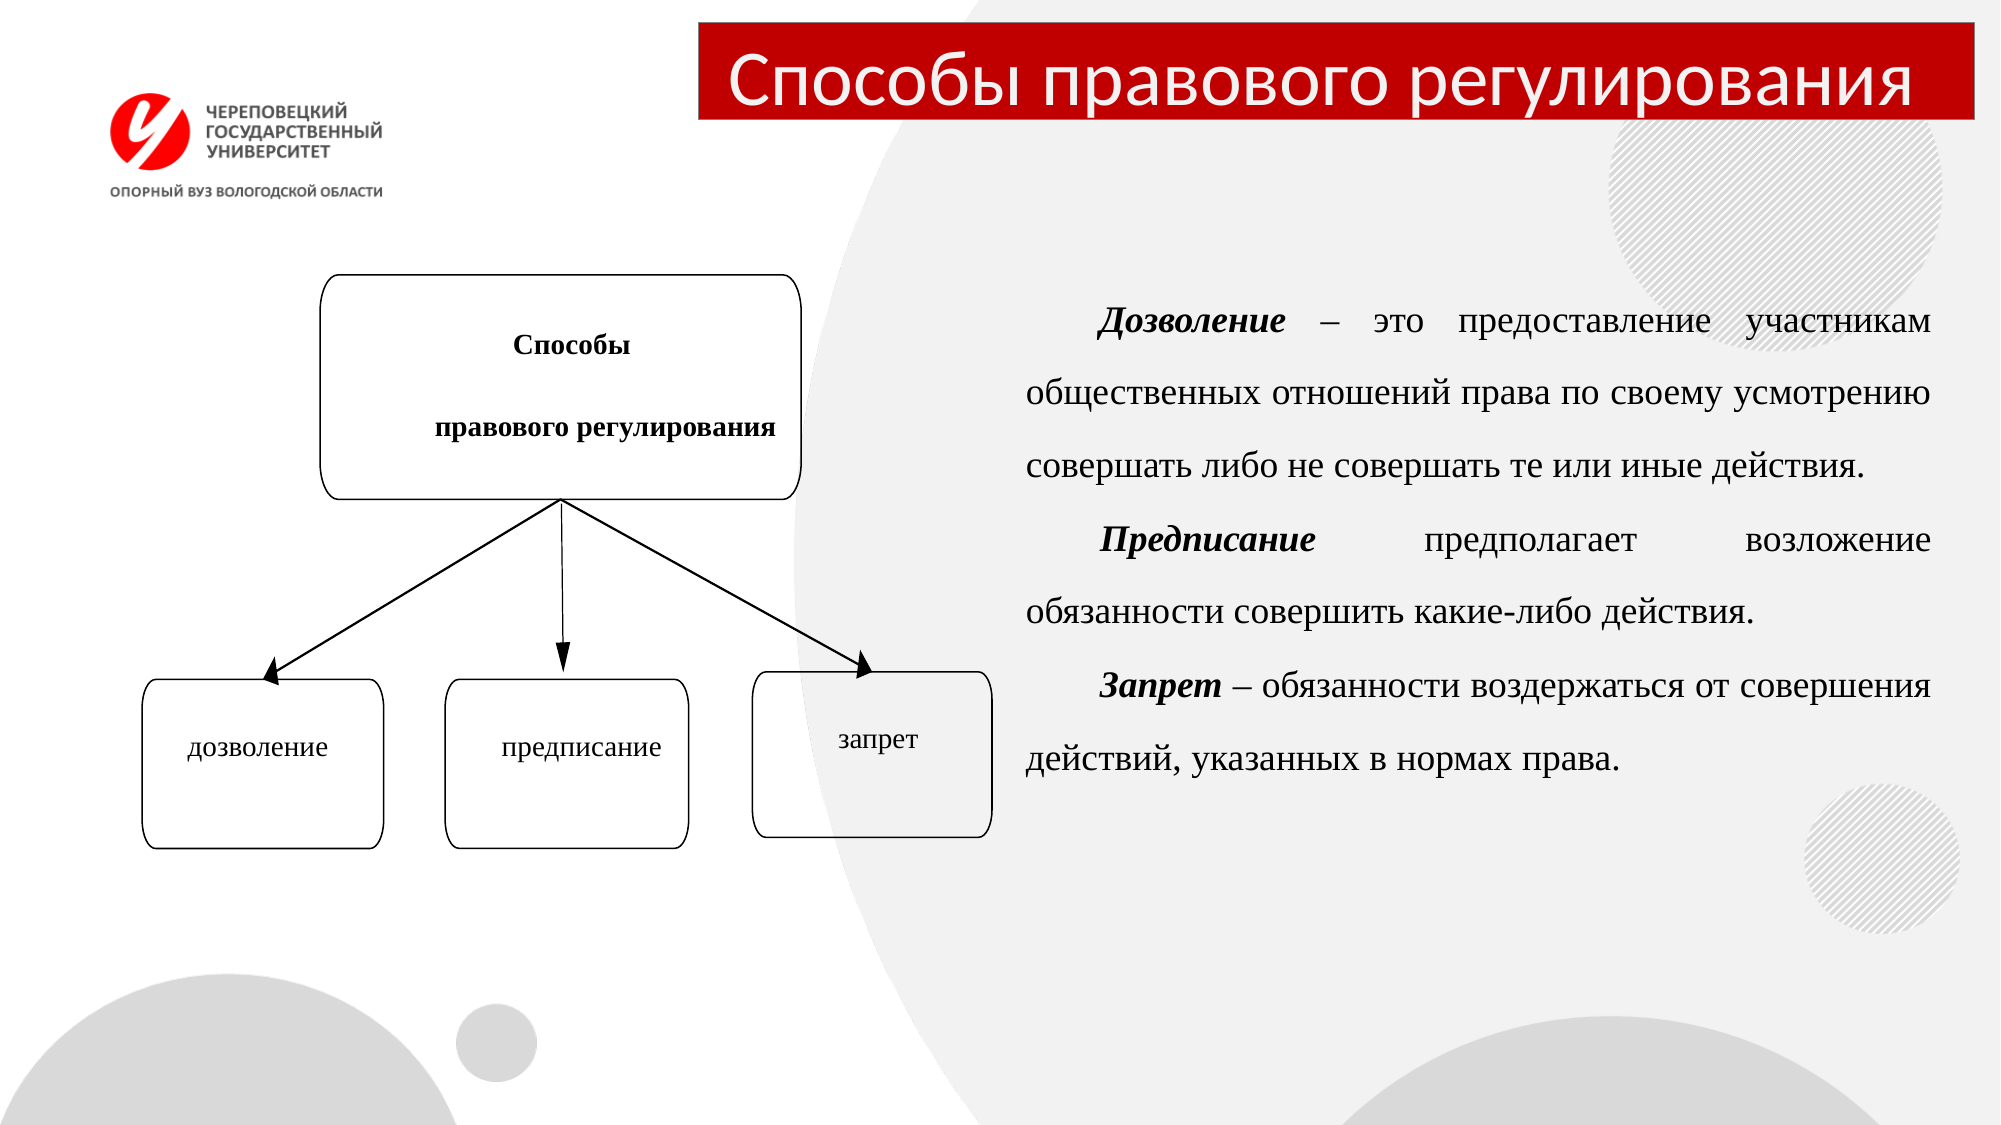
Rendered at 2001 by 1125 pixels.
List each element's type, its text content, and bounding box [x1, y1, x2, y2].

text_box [33, 230, 993, 849]
title Способы правового регулирования [698, 22, 1975, 120]
picture [0, 0, 2001, 1125]
text_box Дозволение – это предоставление участникам общественных отношений права по своему усмотрению совершать либо не совершать те или иные действия. Предписание предполагает возложение обязанности совершить какие-либо действия. Запрет – обязанности воздержаться от совершения действий, указанных в нормах права. [1011, 260, 1967, 785]
